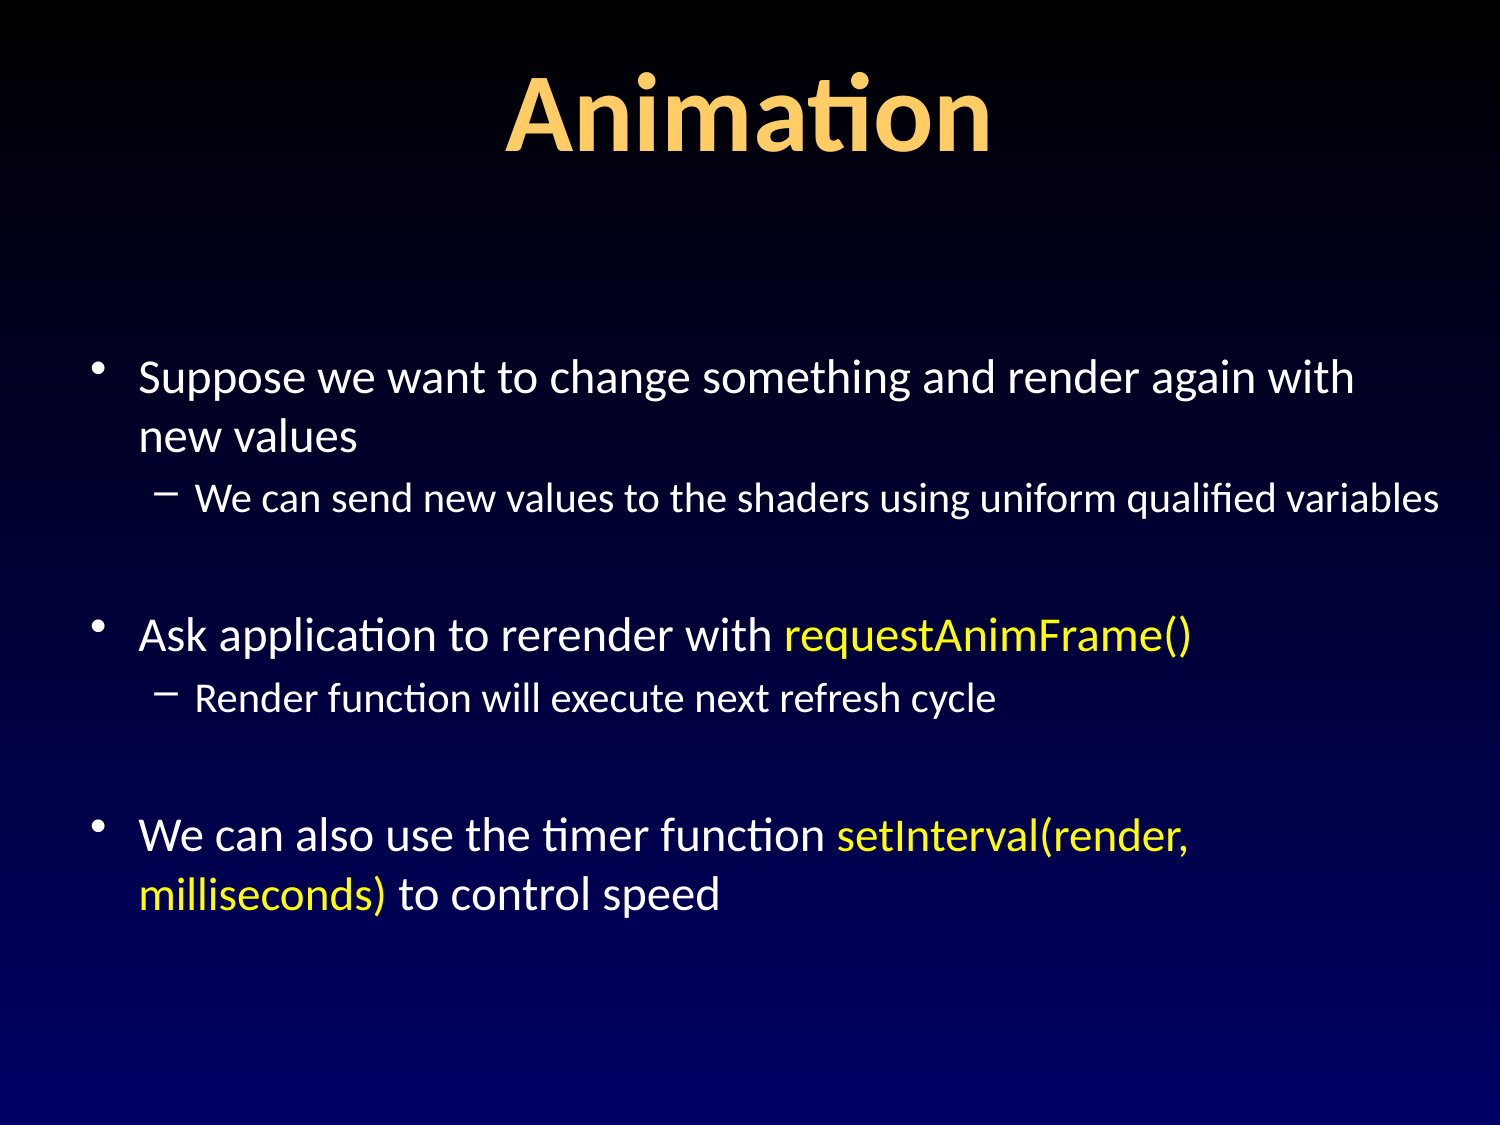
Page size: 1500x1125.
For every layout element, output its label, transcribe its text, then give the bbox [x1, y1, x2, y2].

list Suppose we want to change something and render again with new values We can send new values to the shaders using uniform qualified variables Ask application to rerender with requestAnimFrame() Render function will execute next refresh cycle We can also use the timer function setInterval(render, milliseconds) to control speed [75, 337, 1465, 985]
title Animation [24, 24, 1475, 188]
